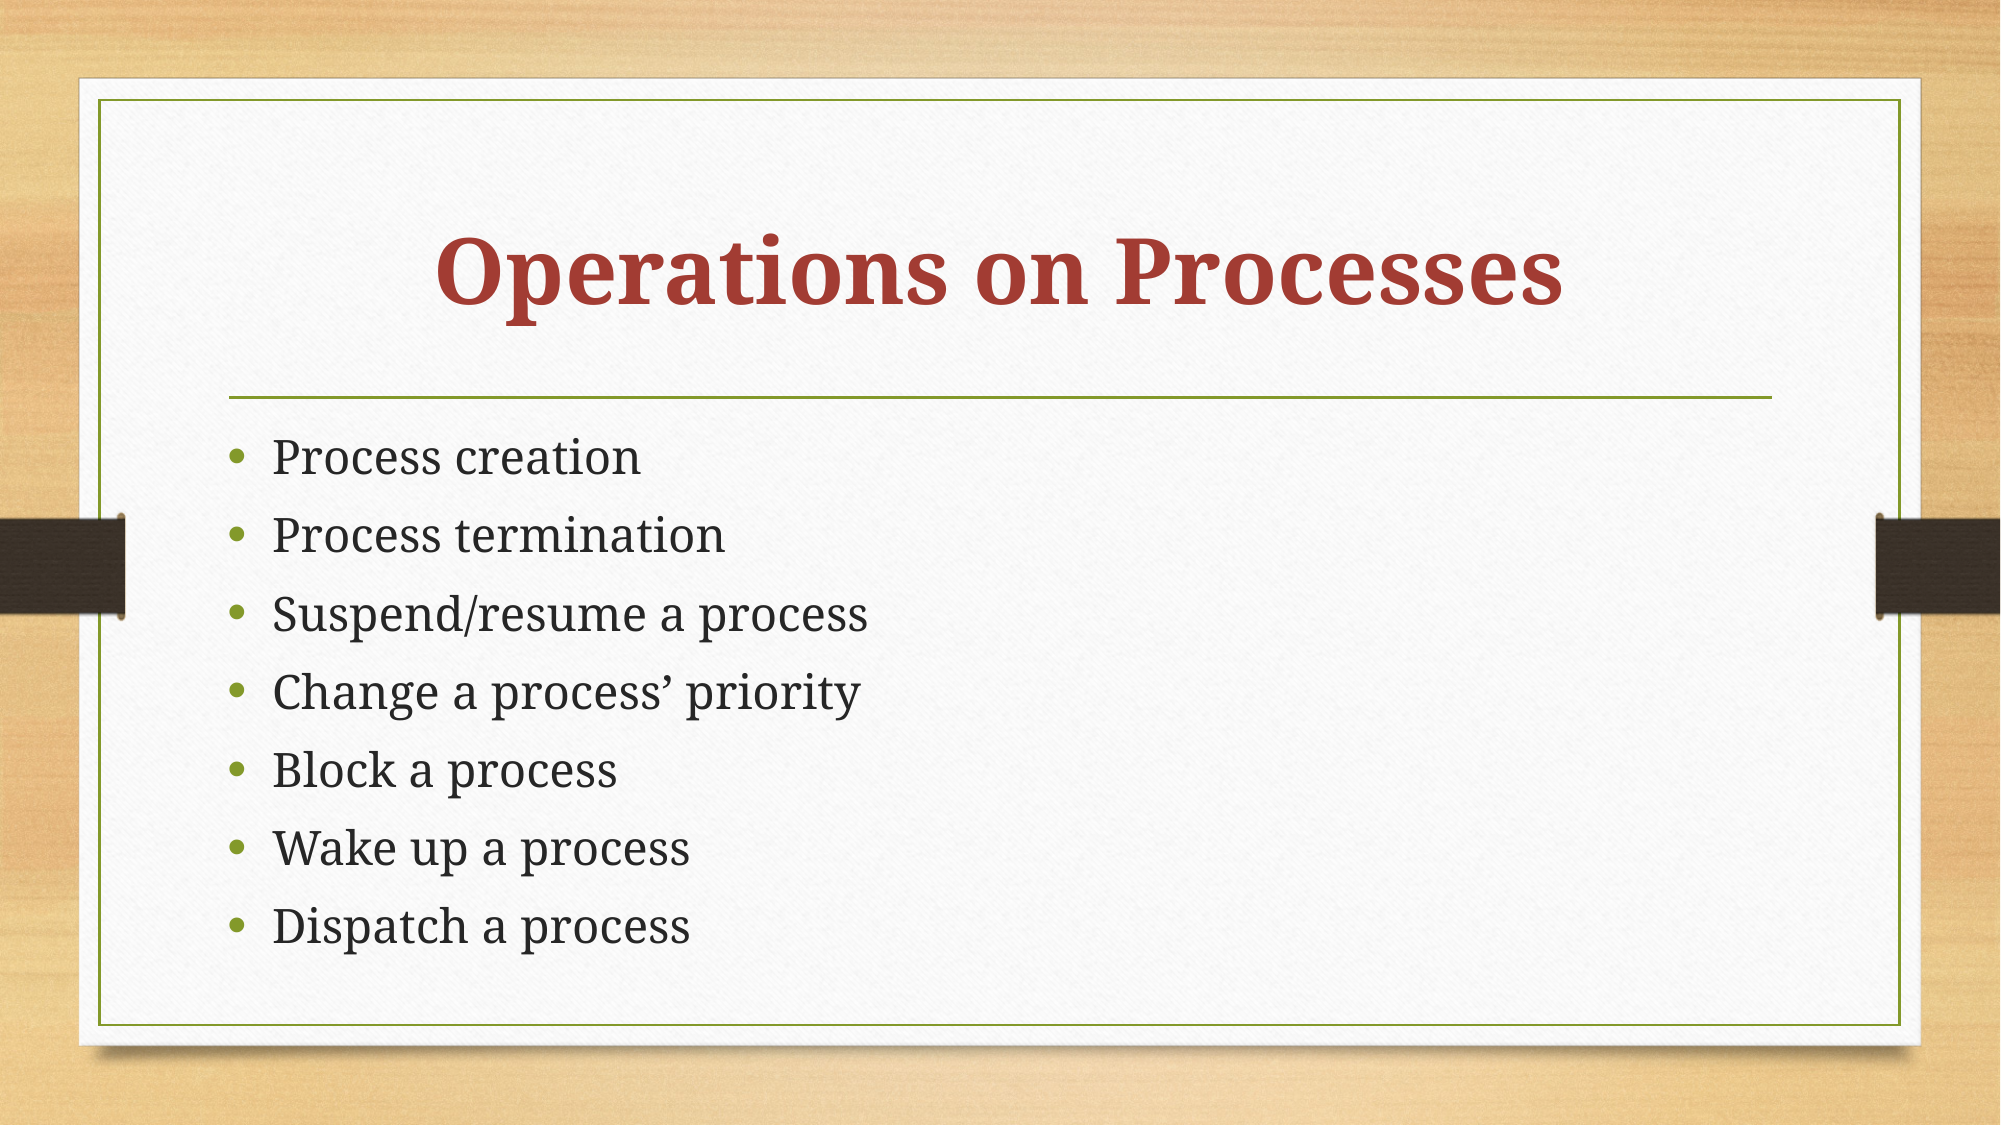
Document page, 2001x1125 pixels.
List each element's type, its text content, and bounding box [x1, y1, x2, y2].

list Process creation Process termination Suspend/resume a process Change a process’ priority Block a process Wake up a process Dispatch a process [212, 419, 1788, 964]
title Operations on Processes [212, 161, 1788, 375]
picture [0, 0, 2001, 1125]
